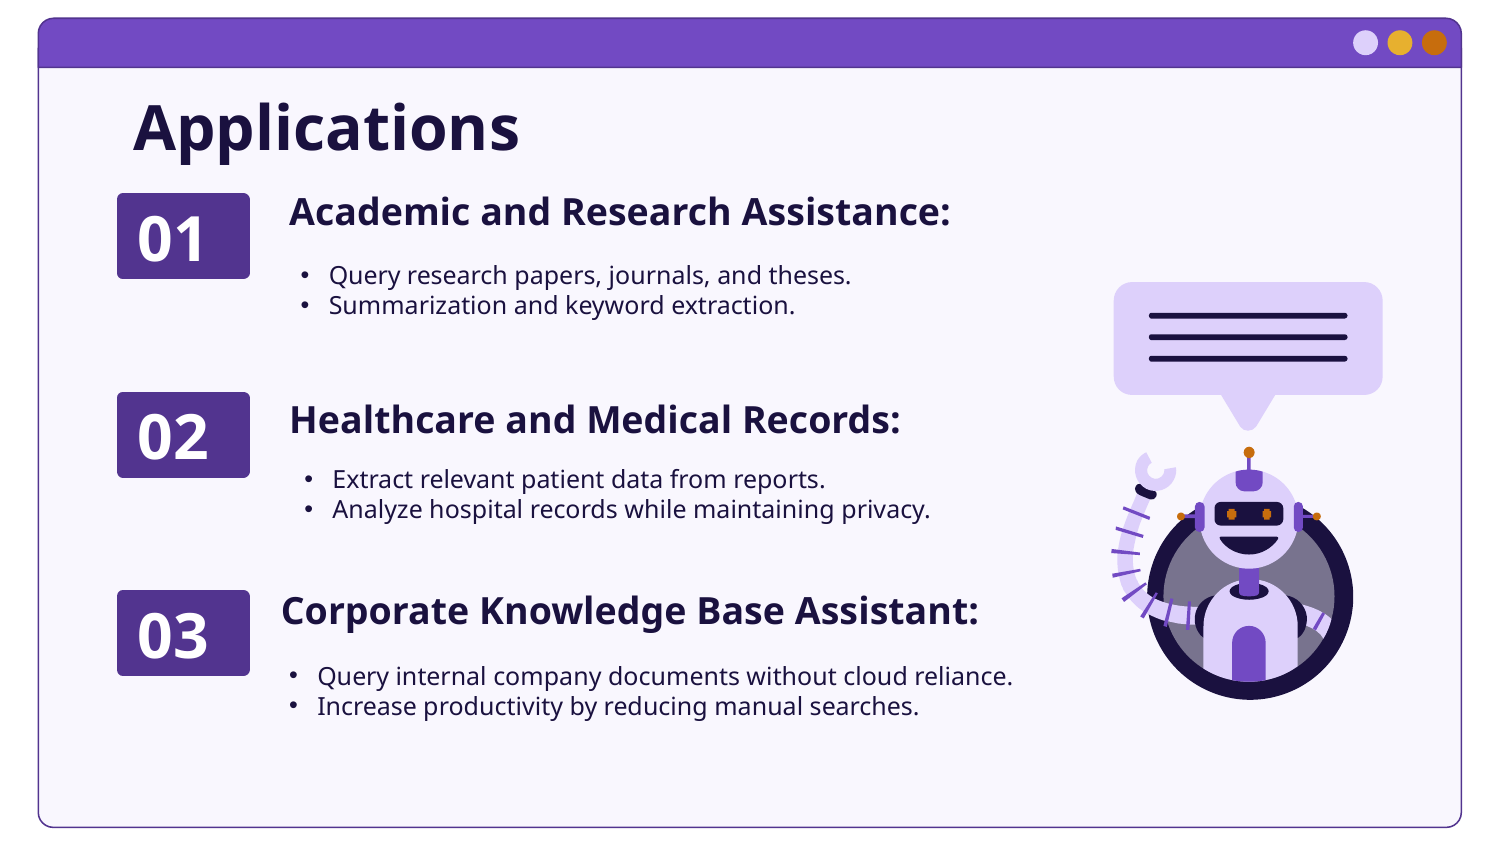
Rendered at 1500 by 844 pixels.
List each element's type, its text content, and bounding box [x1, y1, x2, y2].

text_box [1110, 281, 1383, 701]
subtitle Corporate Knowledge Base Assistant: [265, 563, 1043, 738]
subtitle Academic and Research Assistance: [274, 178, 1032, 248]
subtitle Query research papers, journals, and theses. Summarization and keyword extraction. [285, 244, 1043, 356]
title 03 [122, 596, 244, 670]
subtitle Extract relevant patient data from reports. Analyze hospital records while maintaining privacy. [289, 448, 979, 569]
title Applications [118, 72, 1382, 167]
subtitle Healthcare and Medical Records: [274, 377, 1032, 547]
title 01 [122, 199, 244, 273]
subtitle Query internal company documents without cloud reliance. Increase productivity by reducing manual searches. [274, 645, 1032, 756]
title 02 [122, 397, 244, 472]
